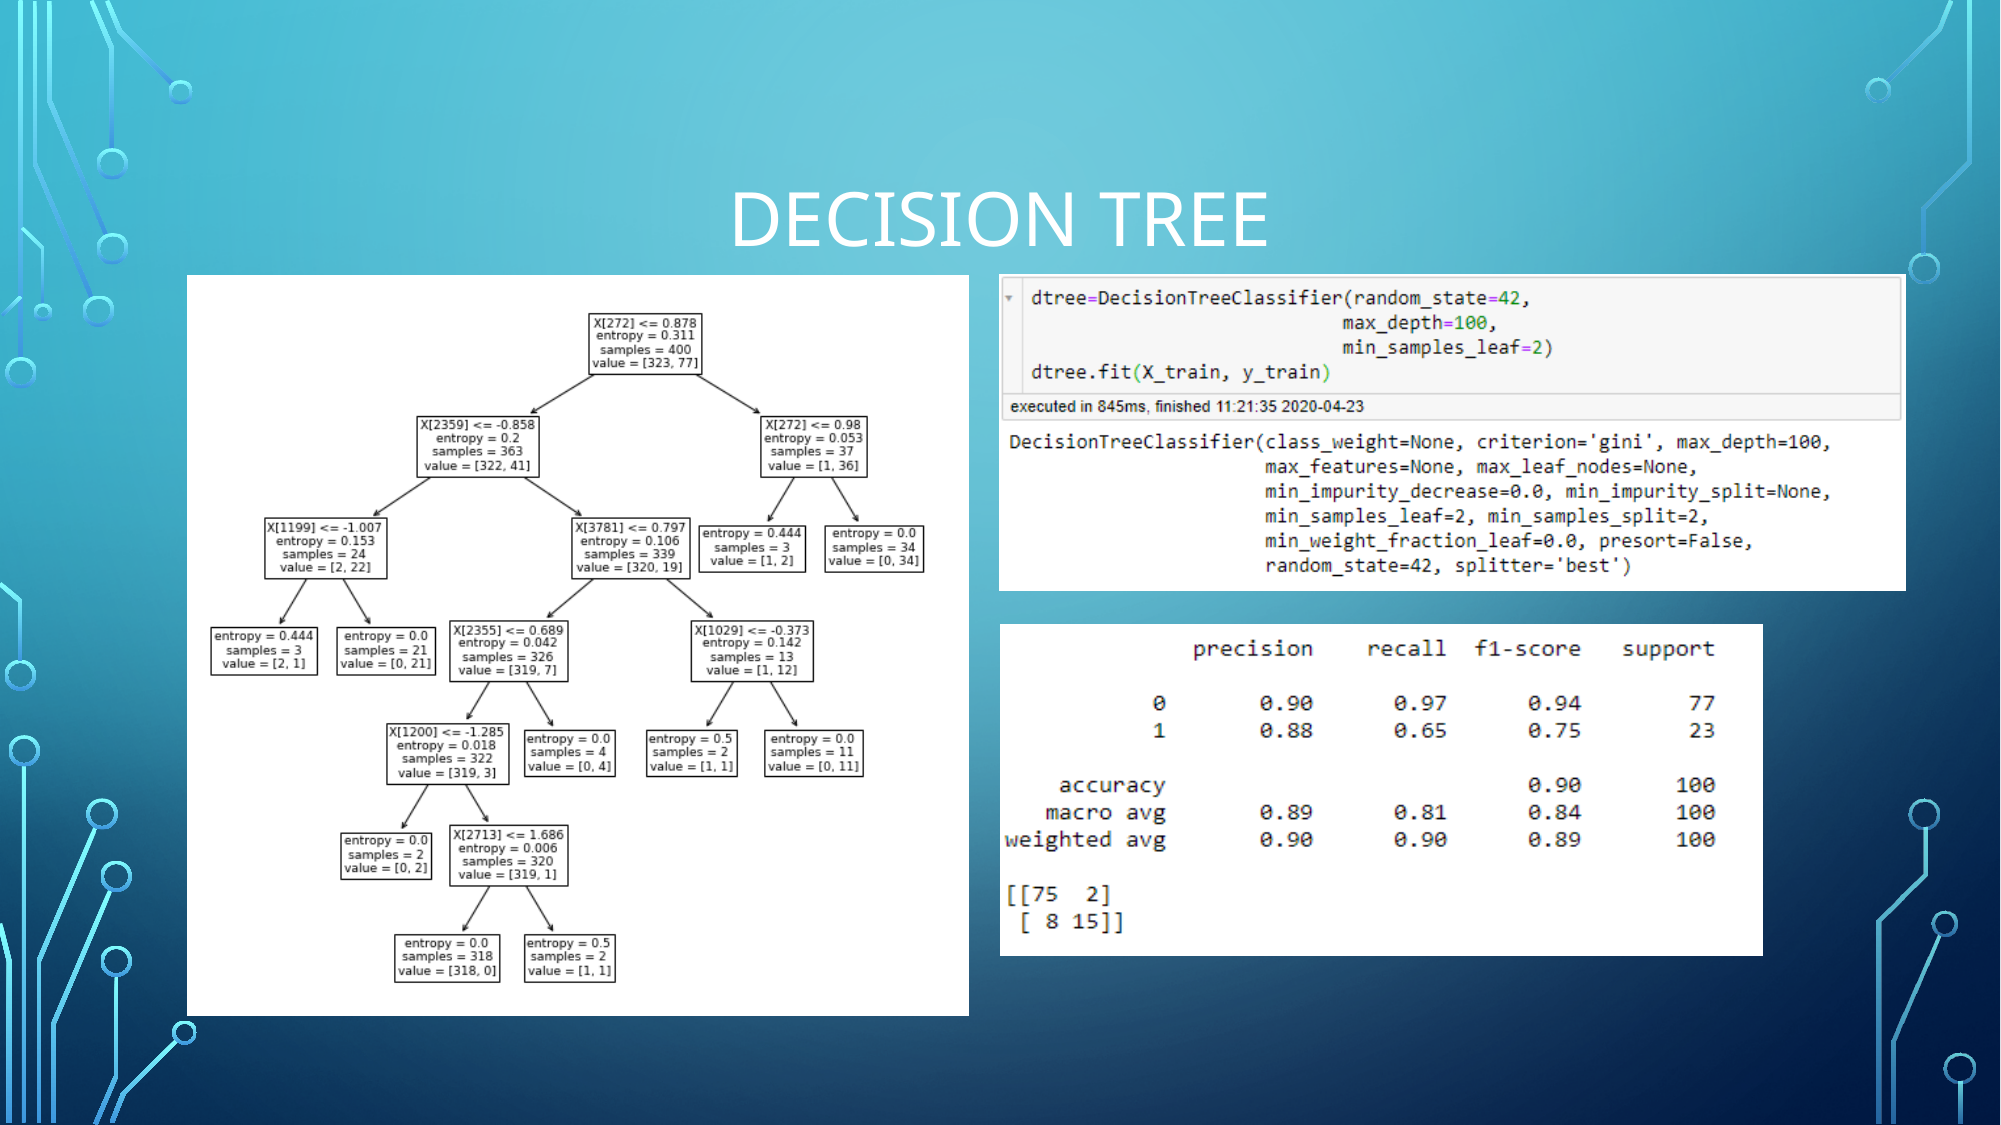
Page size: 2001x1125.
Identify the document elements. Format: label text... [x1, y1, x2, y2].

title Decision Tree [187, 101, 1813, 344]
picture [999, 624, 1763, 957]
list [187, 275, 969, 1016]
picture [998, 274, 1906, 591]
